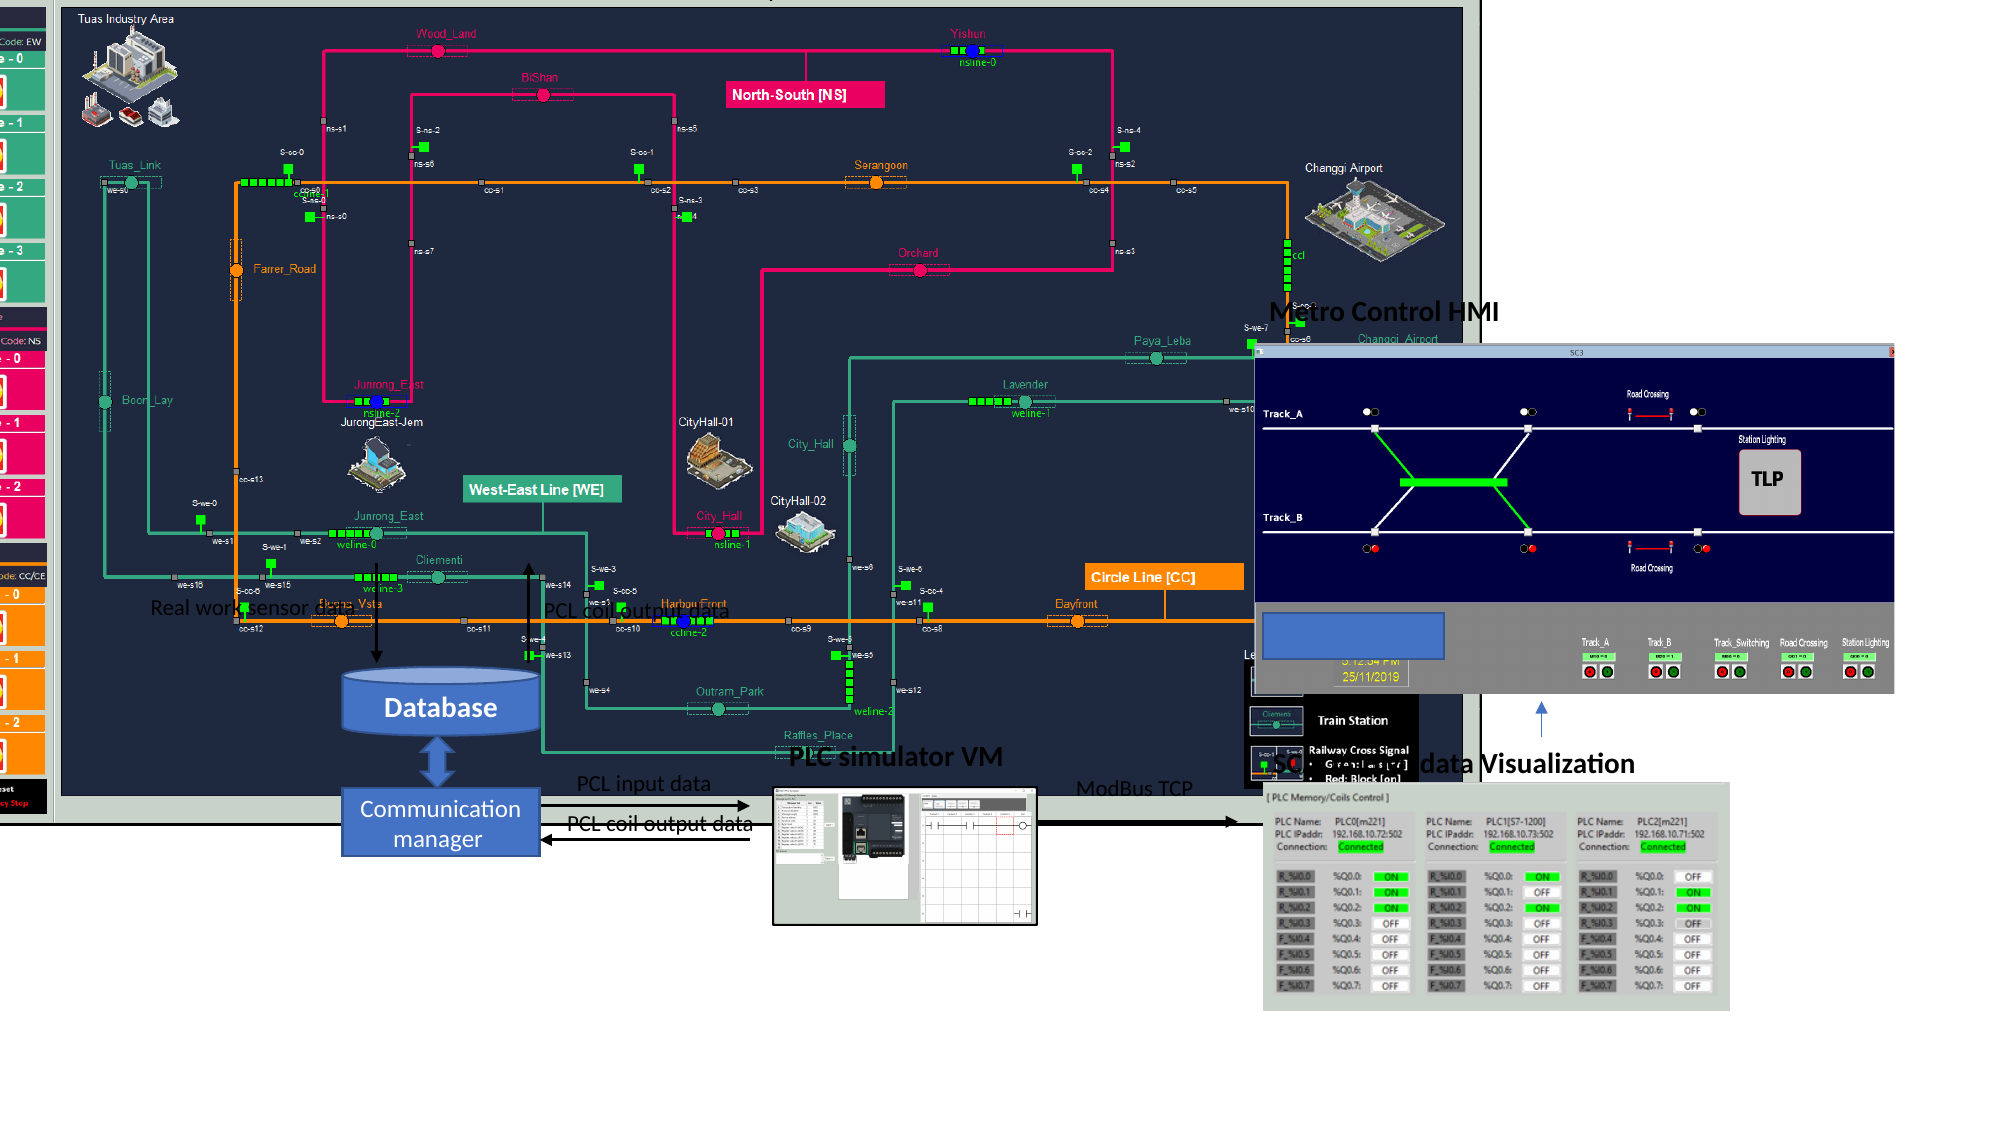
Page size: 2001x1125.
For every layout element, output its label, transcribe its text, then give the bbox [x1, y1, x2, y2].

text_box Communication manager [341, 824, 541, 857]
text_box Metro Control HMI [1480, 284, 1705, 335]
text_box PCL coil output data [552, 824, 774, 843]
picture [0, 0, 1895, 1012]
text_box SCADA HMI data Visualization [1480, 736, 1709, 782]
